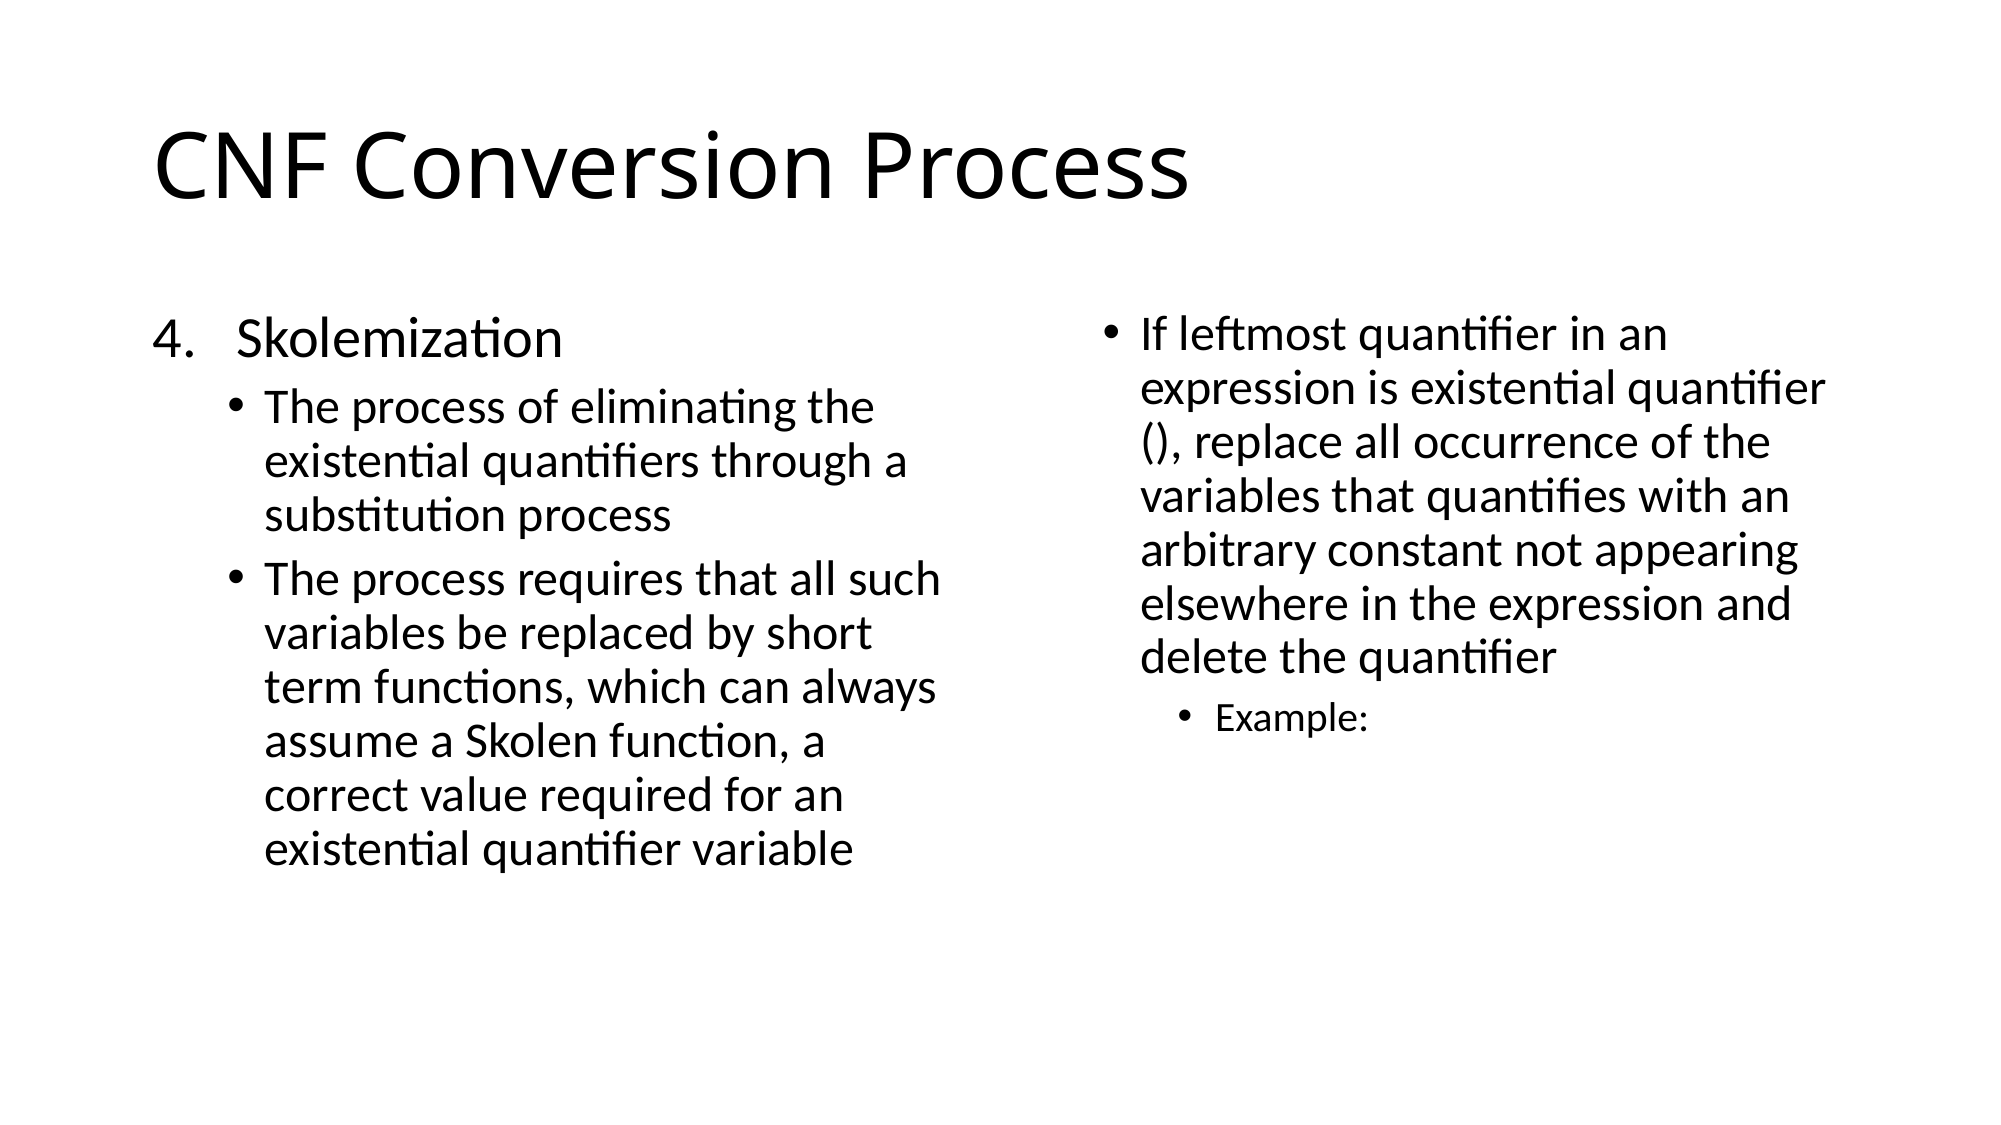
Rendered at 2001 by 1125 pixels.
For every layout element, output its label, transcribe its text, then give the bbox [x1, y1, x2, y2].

title CNF Conversion Process [137, 59, 1863, 278]
list Skolemization The process of eliminating the existential quantifiers through a substitution process The process requires that all such variables be replaced by short term functions, which can always assume a Skolen function, a correct value required for an existential quantifier variable [137, 299, 988, 1014]
